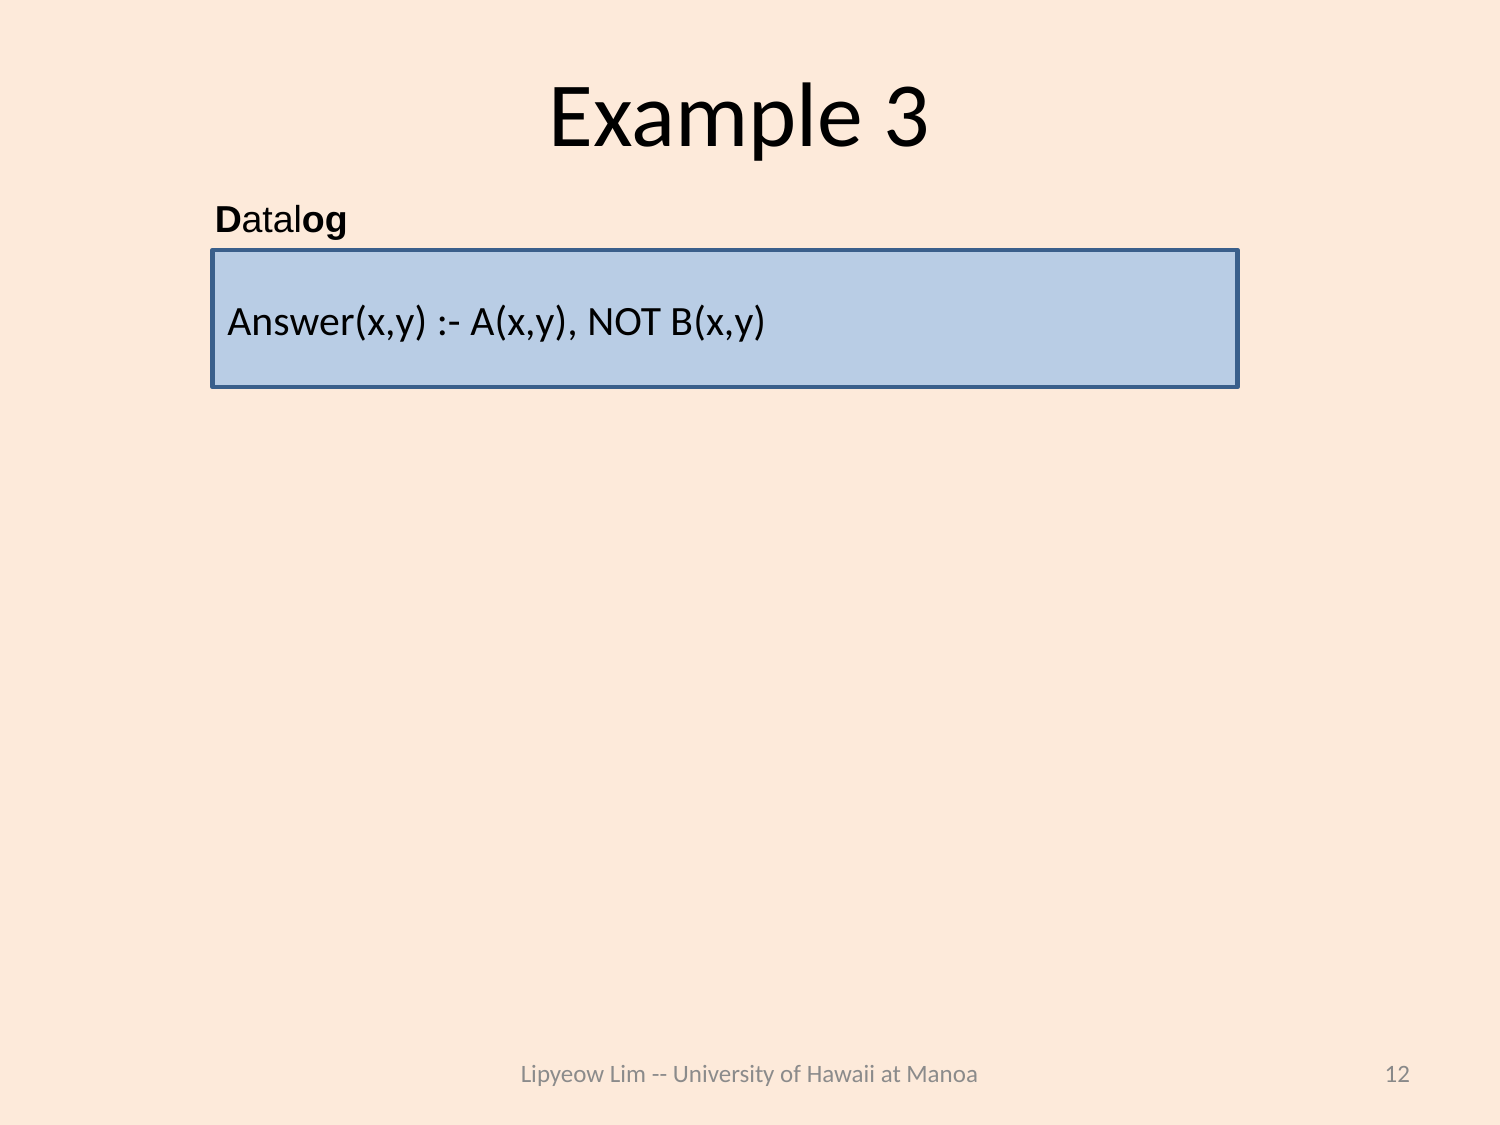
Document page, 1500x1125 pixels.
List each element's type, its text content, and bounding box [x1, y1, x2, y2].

text_box Answer(x,y) :- A(x,y), NOT B(x,y) [210, 248, 1240, 389]
slide_number 12 [1074, 1042, 1425, 1103]
title Example 3 [74, 44, 1426, 176]
footer Lipyeow Lim -- University of Hawaii at Manoa [450, 1042, 1050, 1103]
text_box Datalog [199, 187, 473, 248]
